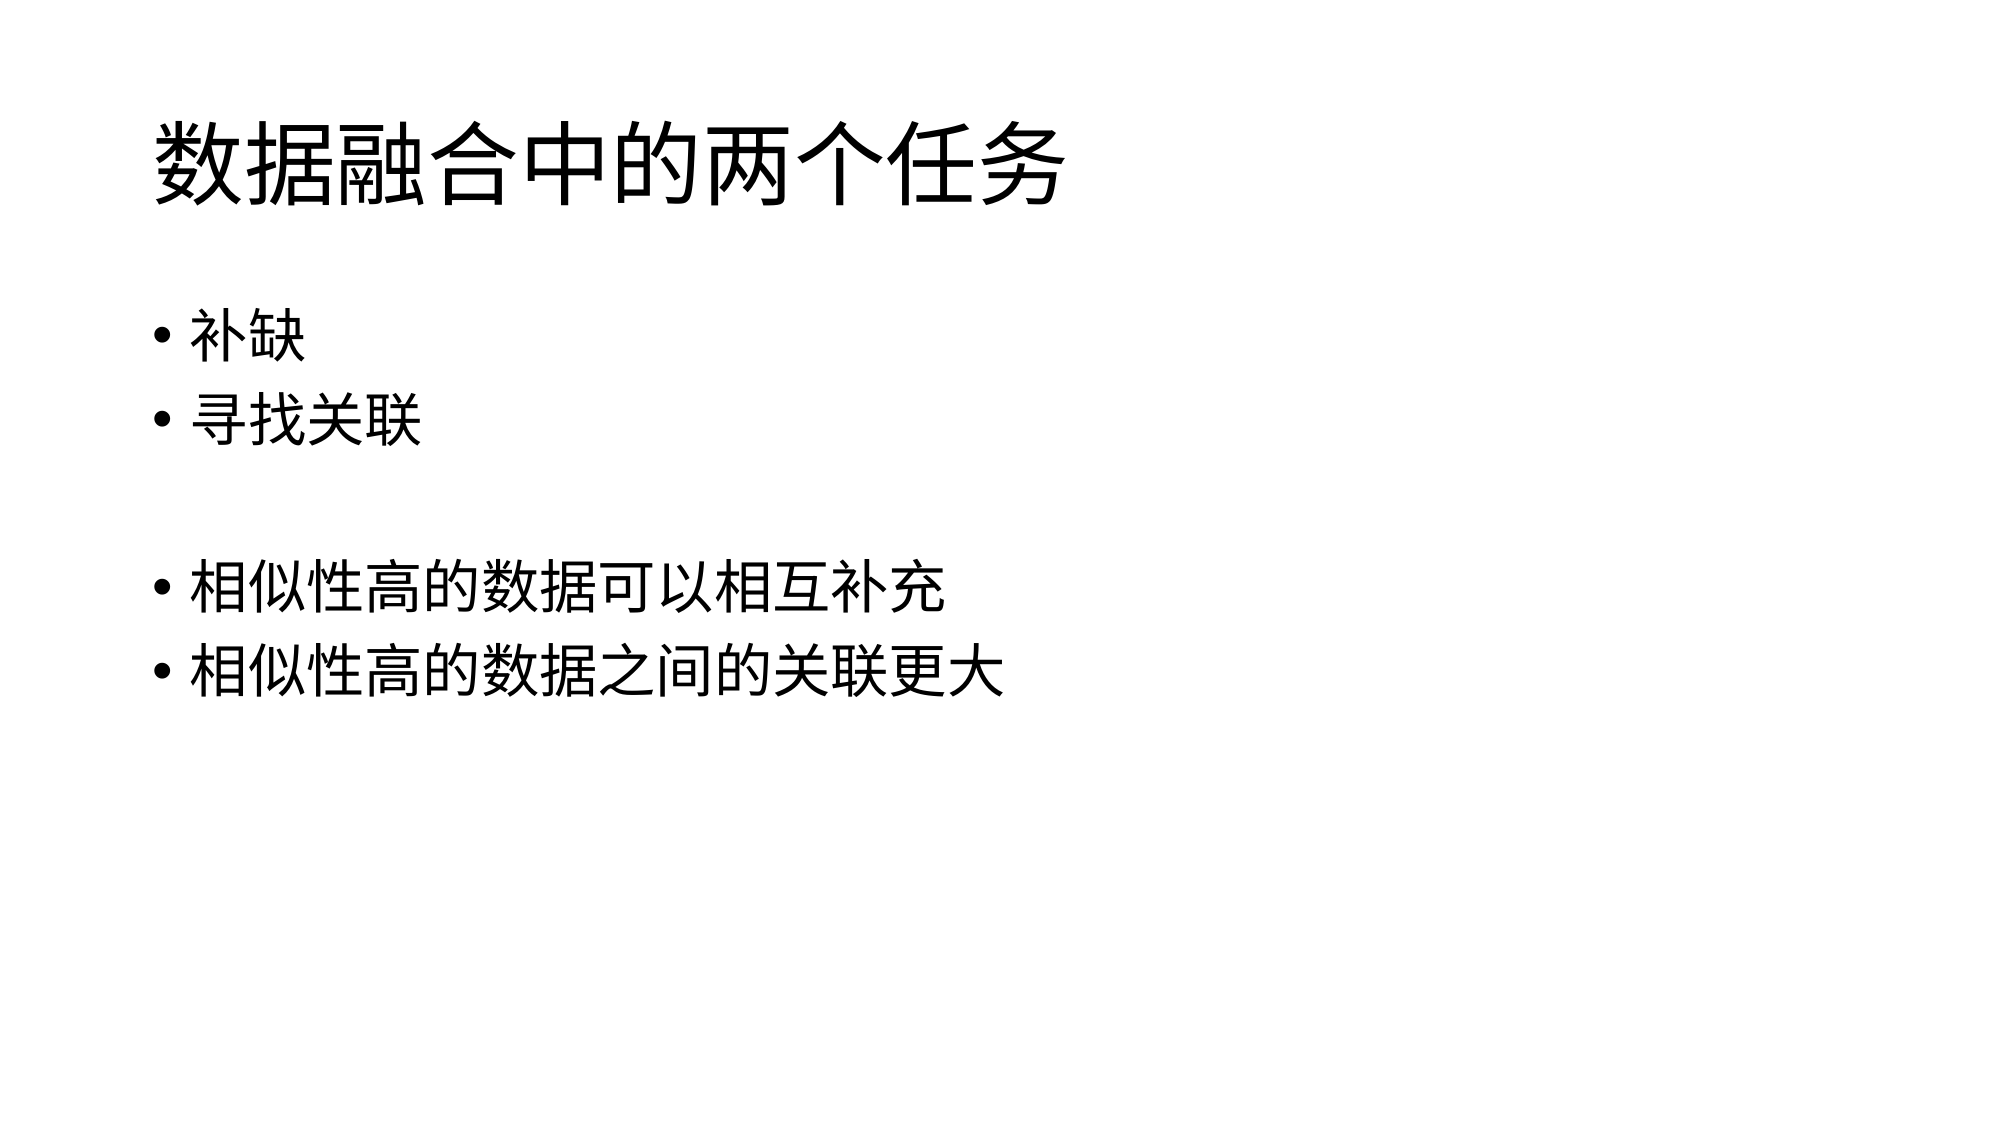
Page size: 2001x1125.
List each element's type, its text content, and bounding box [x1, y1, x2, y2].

title 数据融合中的两个任务 [137, 59, 1863, 278]
list 补缺 寻找关联 相似性高的数据可以相互补充 相似性高的数据之间的关联更大 [137, 299, 1863, 1014]
